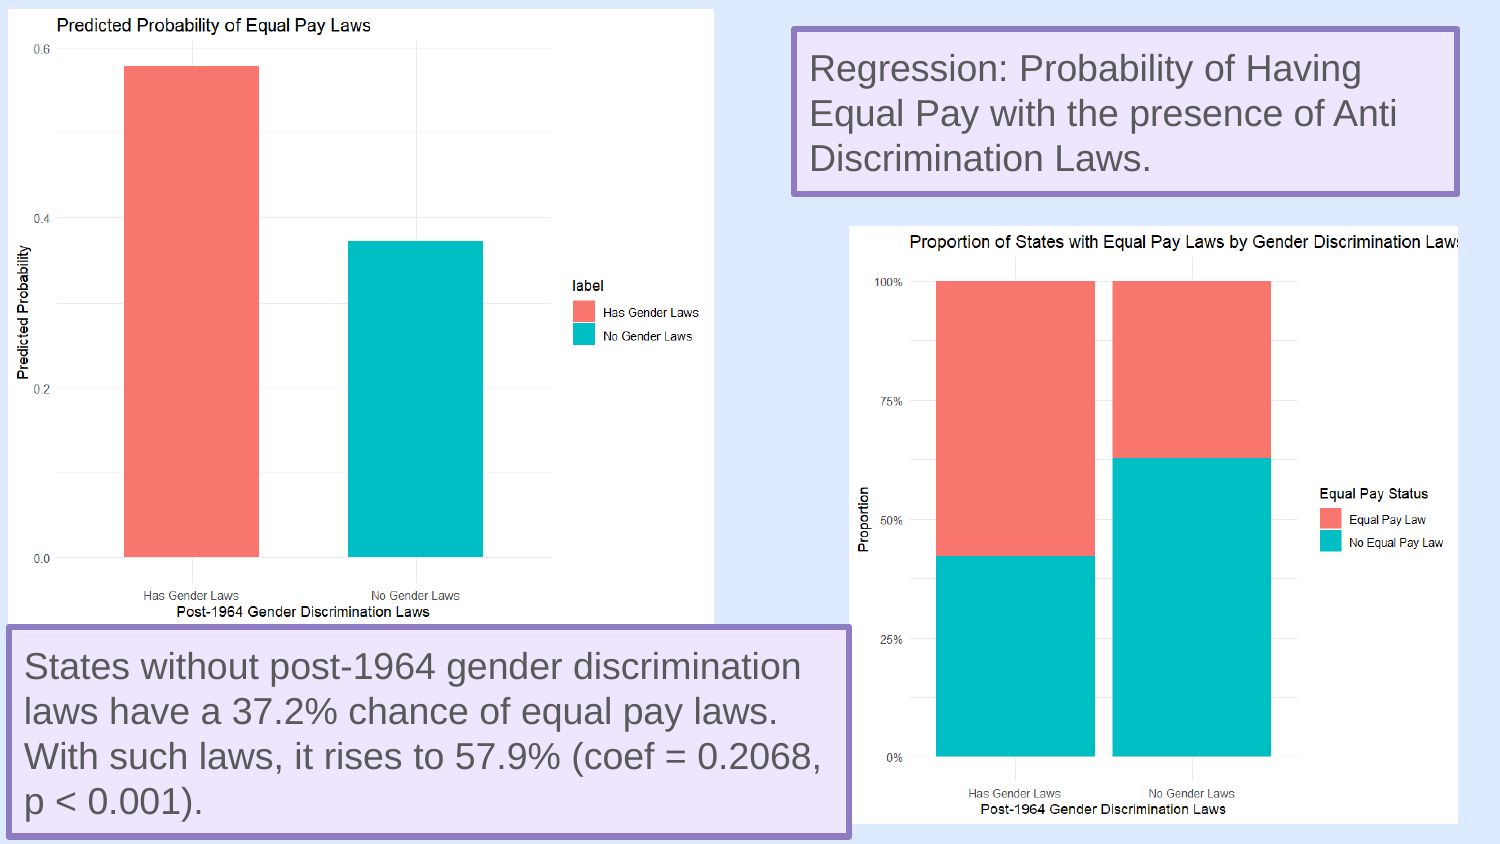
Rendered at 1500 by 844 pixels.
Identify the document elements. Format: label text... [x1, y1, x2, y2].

picture [8, 9, 715, 627]
picture [849, 225, 1458, 825]
text_box States without post-1964 gender discrimination laws have a 37.2% chance of equal pay laws. With such laws, it rises to 57.9% (coef = 0.2068, p < 0.001). [8, 626, 850, 837]
text_box Regression: Probability of Having Equal Pay with the presence of Anti Discrimination Laws. [794, 29, 1458, 195]
